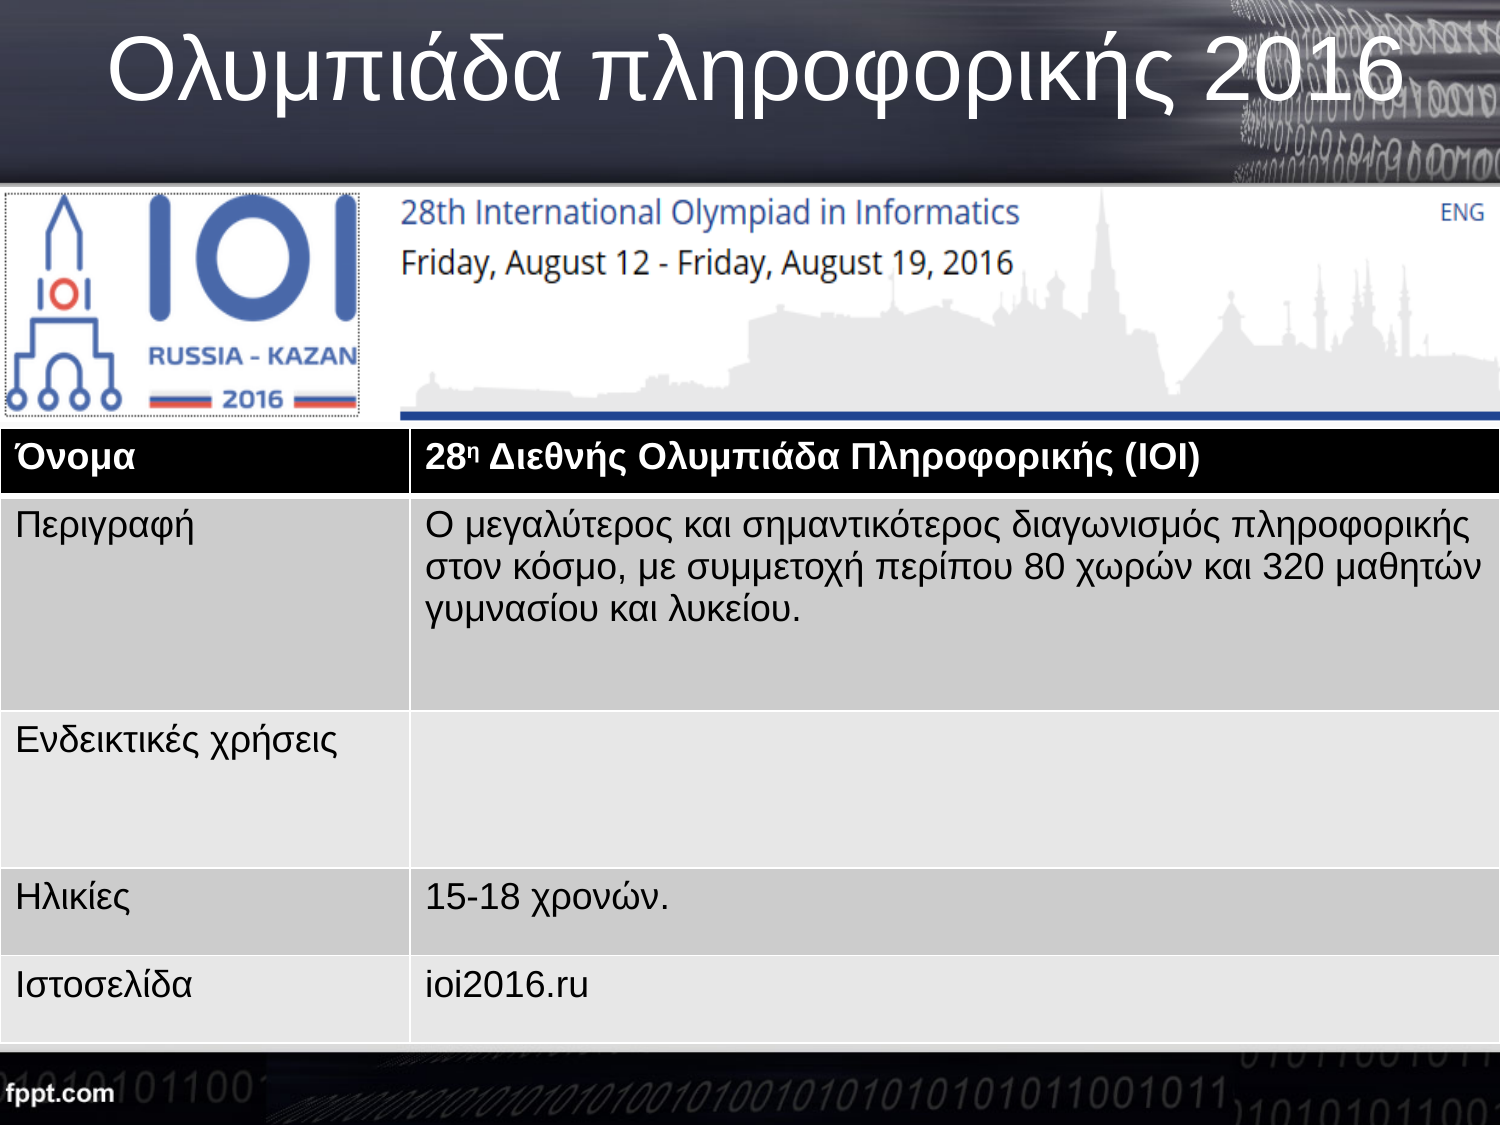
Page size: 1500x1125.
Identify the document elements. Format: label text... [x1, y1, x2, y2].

picture [0, 1044, 1500, 1125]
table_cell O μεγαλύτερος και σημαντικότερος διαγωνισμός πληροφορικής στον κόσμο, με συμμετοχή περίπου 80 χωρών και 320 μαθητών γυμνασίου και λυκείου. [411, 499, 1499, 710]
table_cell 15-18 χρονών. [411, 869, 1499, 955]
table_cell Ηλικίες [1, 869, 409, 955]
table_cell ioi2016.ru [411, 956, 1499, 1042]
picture [0, 0, 1500, 427]
table_cell [411, 712, 1499, 867]
table_cell Περιγραφή [1, 499, 409, 710]
table_header 28η Διεθνής Ολυμπιάδα Πληροφορικής (IOI) [411, 430, 1499, 493]
table_cell Ιστοσελίδα [1, 956, 409, 1042]
table_cell Ενδεικτικές χρήσεις [1, 712, 409, 867]
table_header Όνομα [1, 430, 409, 493]
title Ολυμπιάδα πληροφορικής 2016 [81, 0, 1433, 129]
